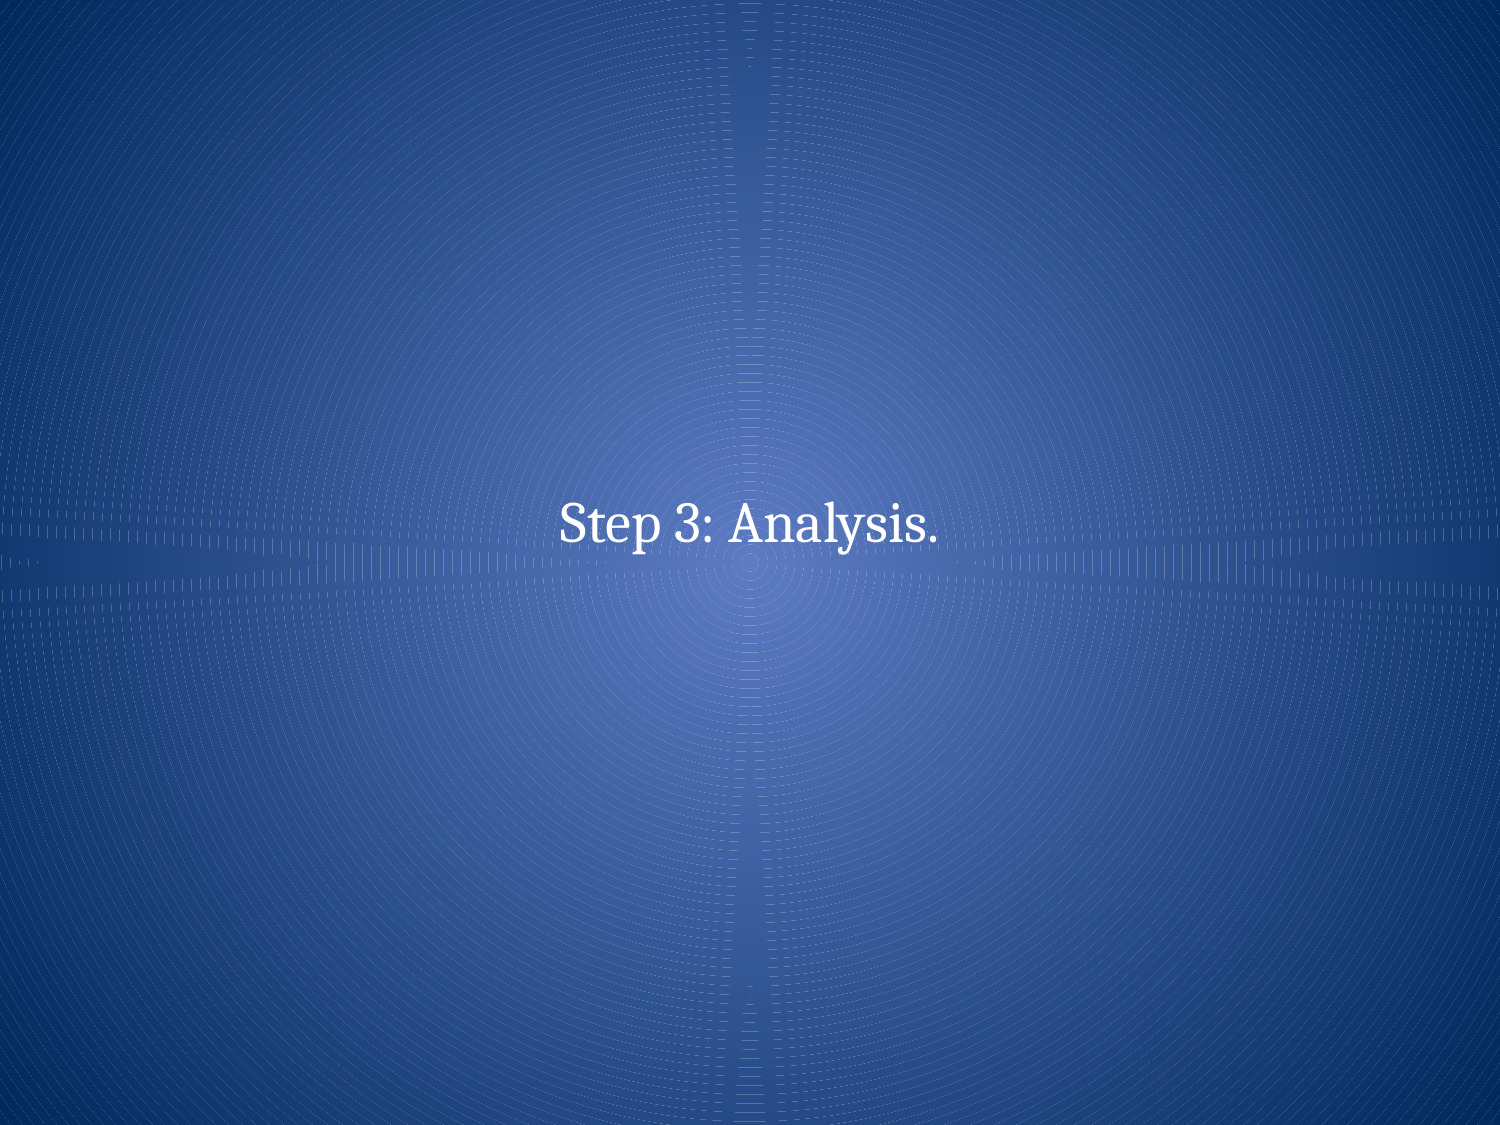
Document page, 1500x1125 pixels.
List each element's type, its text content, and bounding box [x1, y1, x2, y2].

text_box Step 3: Analysis. [0, 476, 1500, 562]
